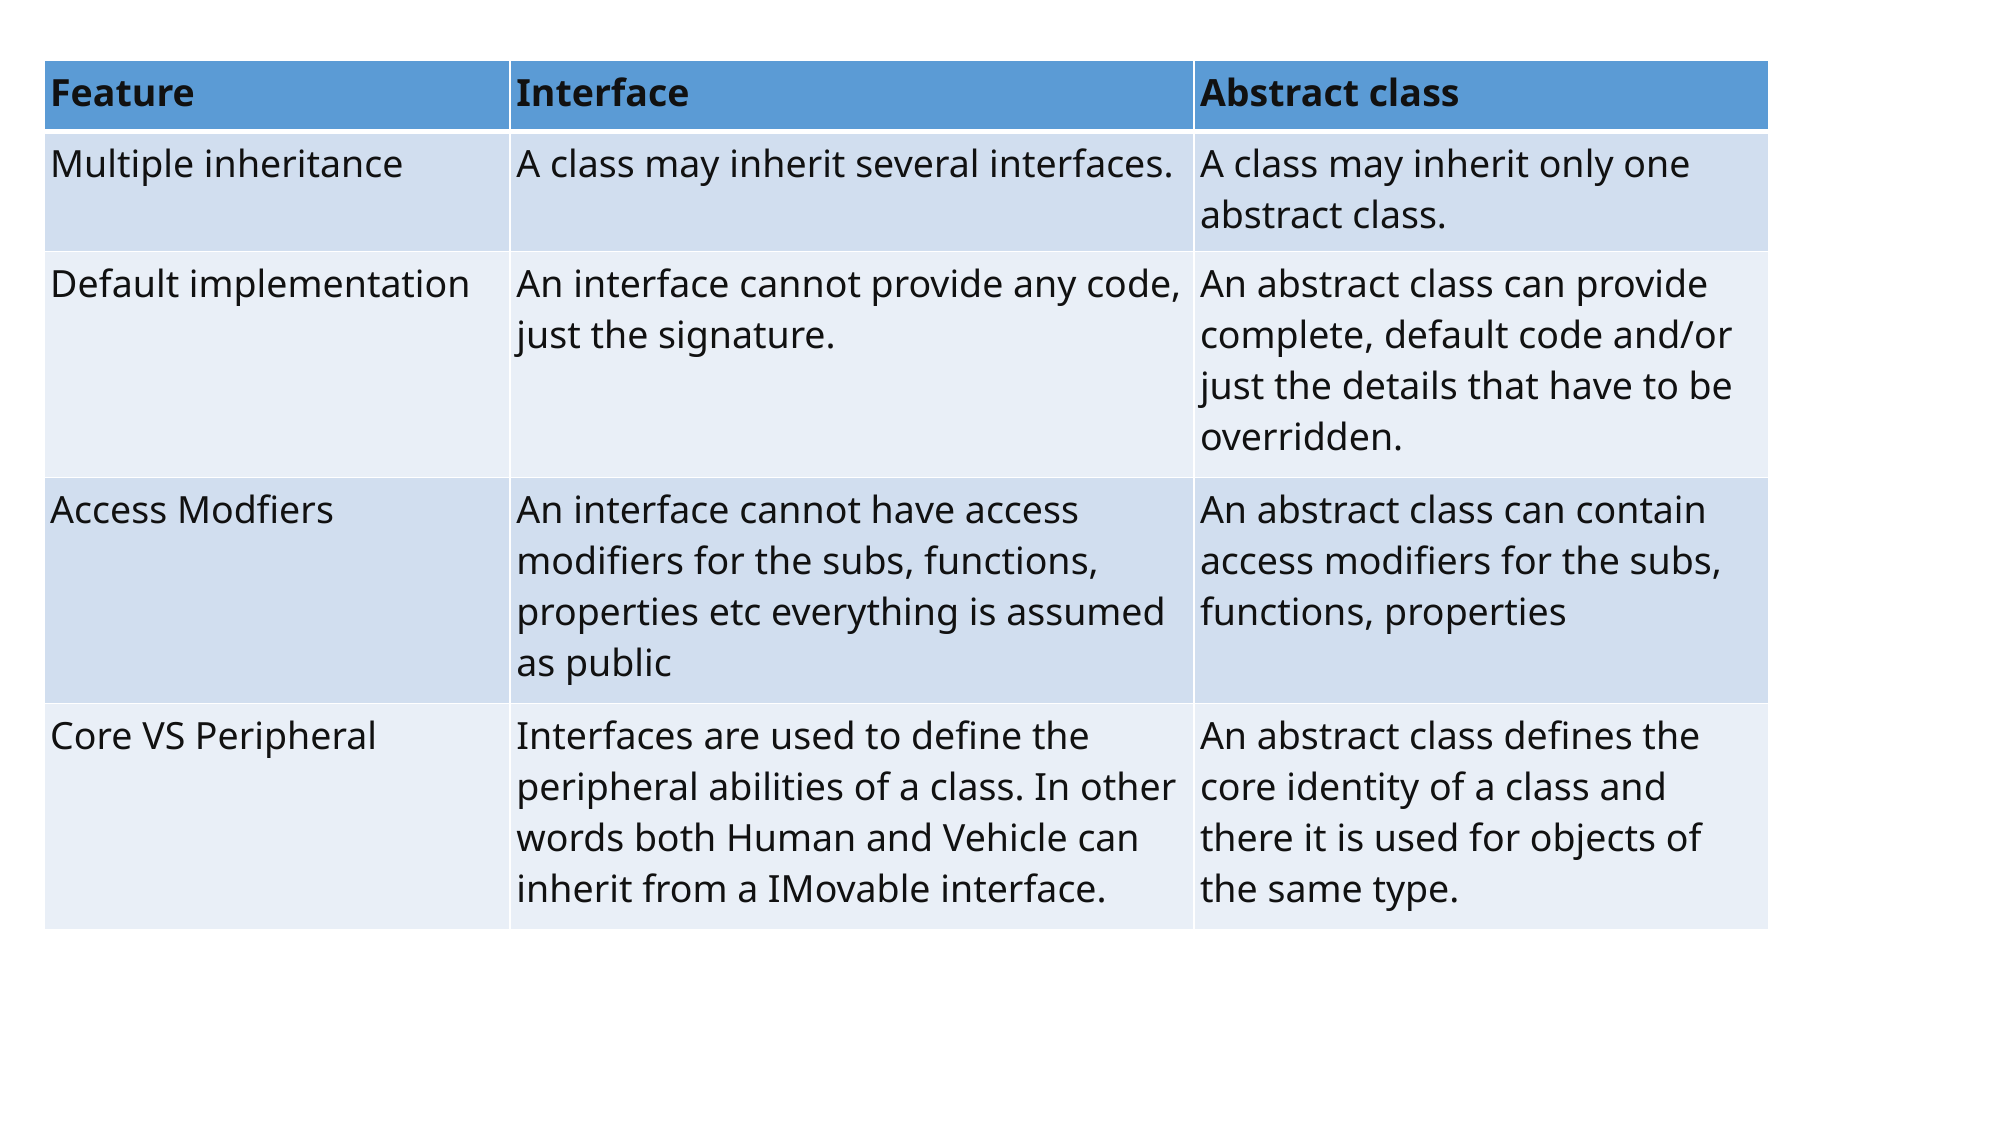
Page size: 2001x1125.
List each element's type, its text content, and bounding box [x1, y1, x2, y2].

table_cell An abstract class defines the core identity of a class and there it is used for objects of the same type. [1195, 704, 1768, 929]
table_cell An interface cannot have access modifiers for the subs, functions, properties etc everything is assumed as public [511, 478, 1193, 703]
table_cell An abstract class can contain access modifiers for the subs, functions, properties [1195, 478, 1768, 703]
table_cell Interfaces are used to define the peripheral abilities of a class. In other words both Human and Vehicle can inherit from a IMovable interface. [511, 704, 1193, 929]
table_header Interface [511, 61, 1193, 129]
table_cell Multiple inheritance [45, 134, 509, 251]
table_cell An interface cannot provide any code, just the signature. [511, 252, 1193, 477]
table_cell An abstract class can provide complete, default code and/or just the details that have to be overridden. [1195, 252, 1768, 477]
table_cell Core VS Peripheral [45, 704, 509, 929]
table_header Feature [45, 61, 509, 129]
table_cell A class may inherit several interfaces. [511, 134, 1193, 251]
table_cell A class may inherit only one abstract class. [1195, 134, 1768, 251]
table_cell Access Modfiers [45, 478, 509, 703]
table_cell Default implementation [45, 252, 509, 477]
table_header Abstract class [1195, 61, 1768, 129]
